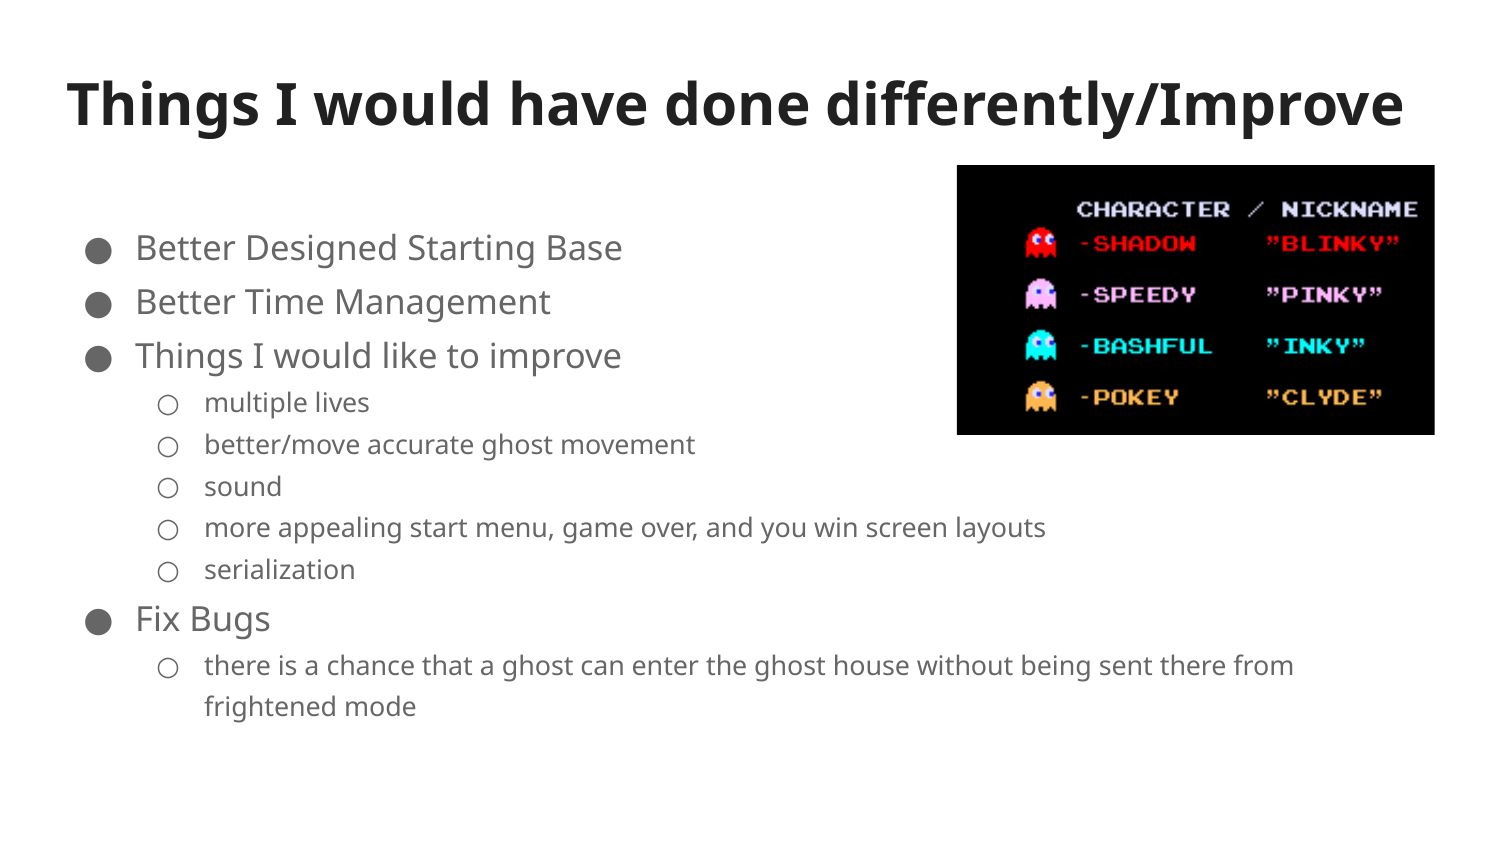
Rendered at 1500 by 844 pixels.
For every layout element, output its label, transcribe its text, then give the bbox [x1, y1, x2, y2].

list Better Designed Starting Base Better Time Management Things I would like to improve multiple lives better/move accurate ghost movement sound more appealing start menu, game over, and you win screen layouts serialization Fix Bugs there is a chance that a ghost can enter the ghost house without being sent there from frightened mode [51, 201, 1449, 750]
title Things I would have done differently/Improve [51, 48, 1449, 180]
picture [956, 164, 1435, 435]
